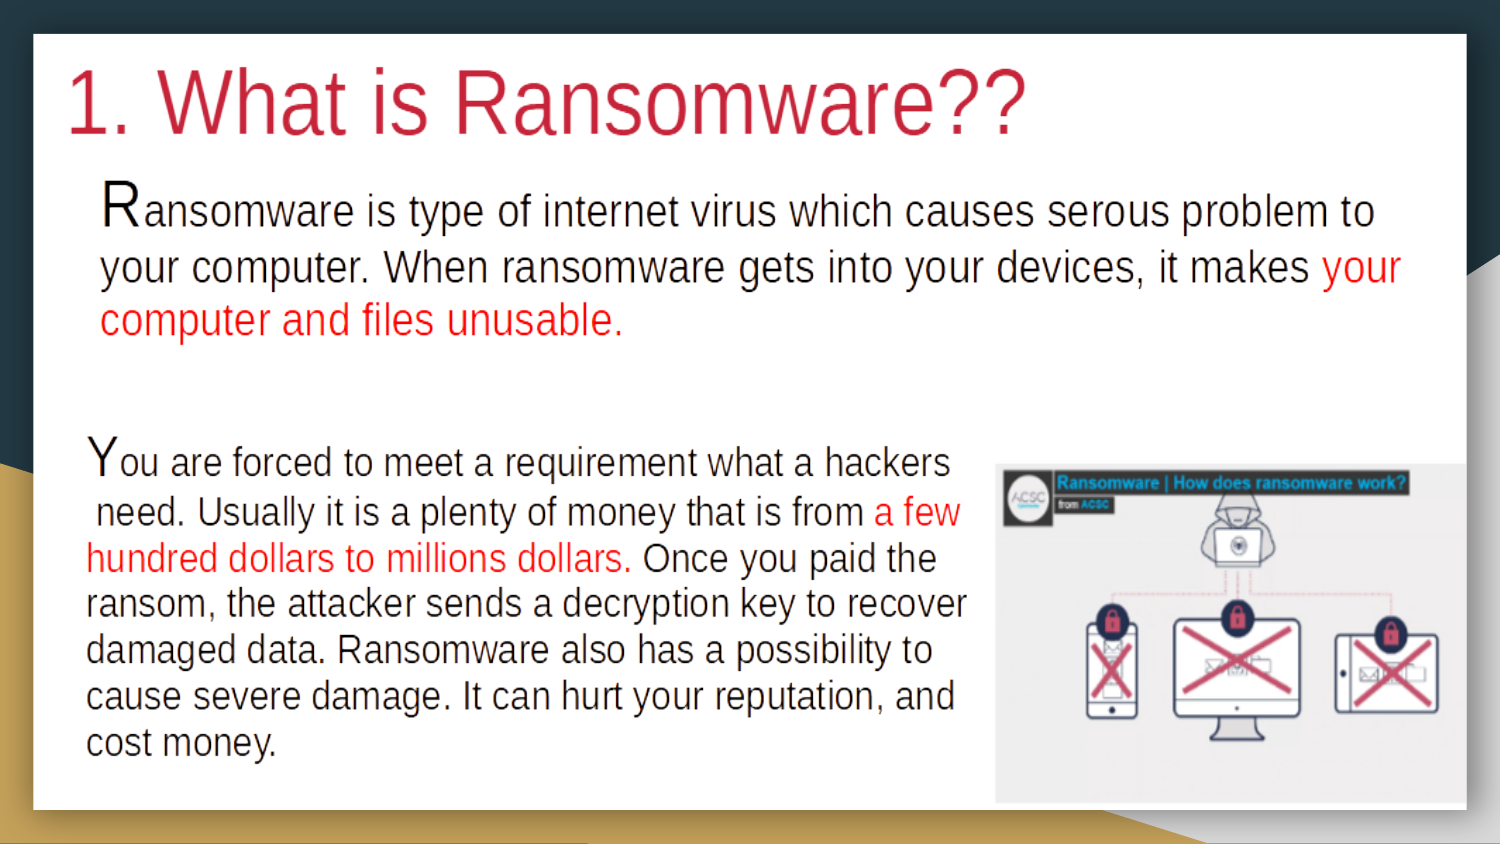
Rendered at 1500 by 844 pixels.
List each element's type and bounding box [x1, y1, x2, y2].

picture [24, 24, 1466, 806]
